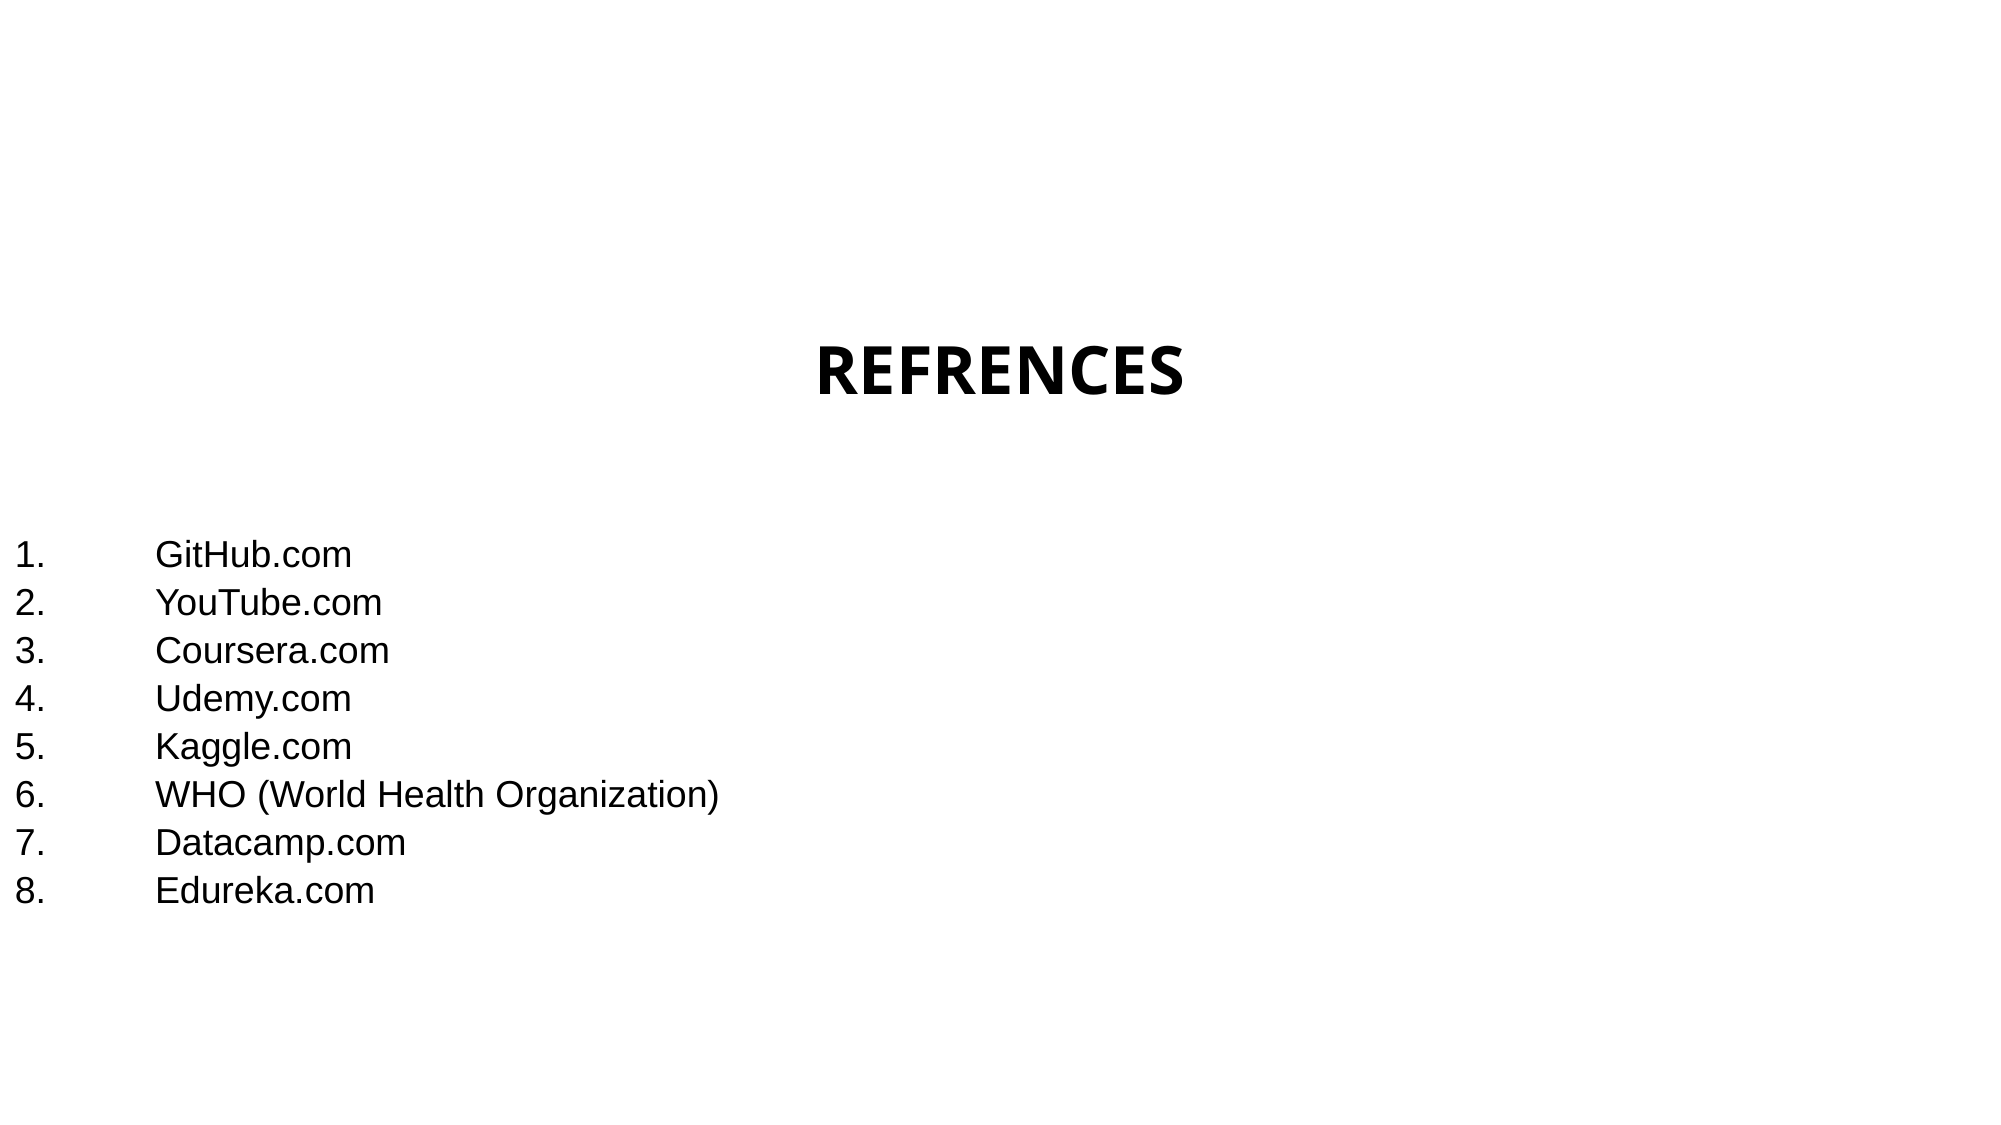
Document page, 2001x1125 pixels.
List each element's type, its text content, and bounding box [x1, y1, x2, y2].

text_box REFRENCES GitHub.com YouTube.com Coursera.com Udemy.com Kaggle.com WHO (World Health Organization) Datacamp.com Edureka.com [0, 201, 2000, 919]
